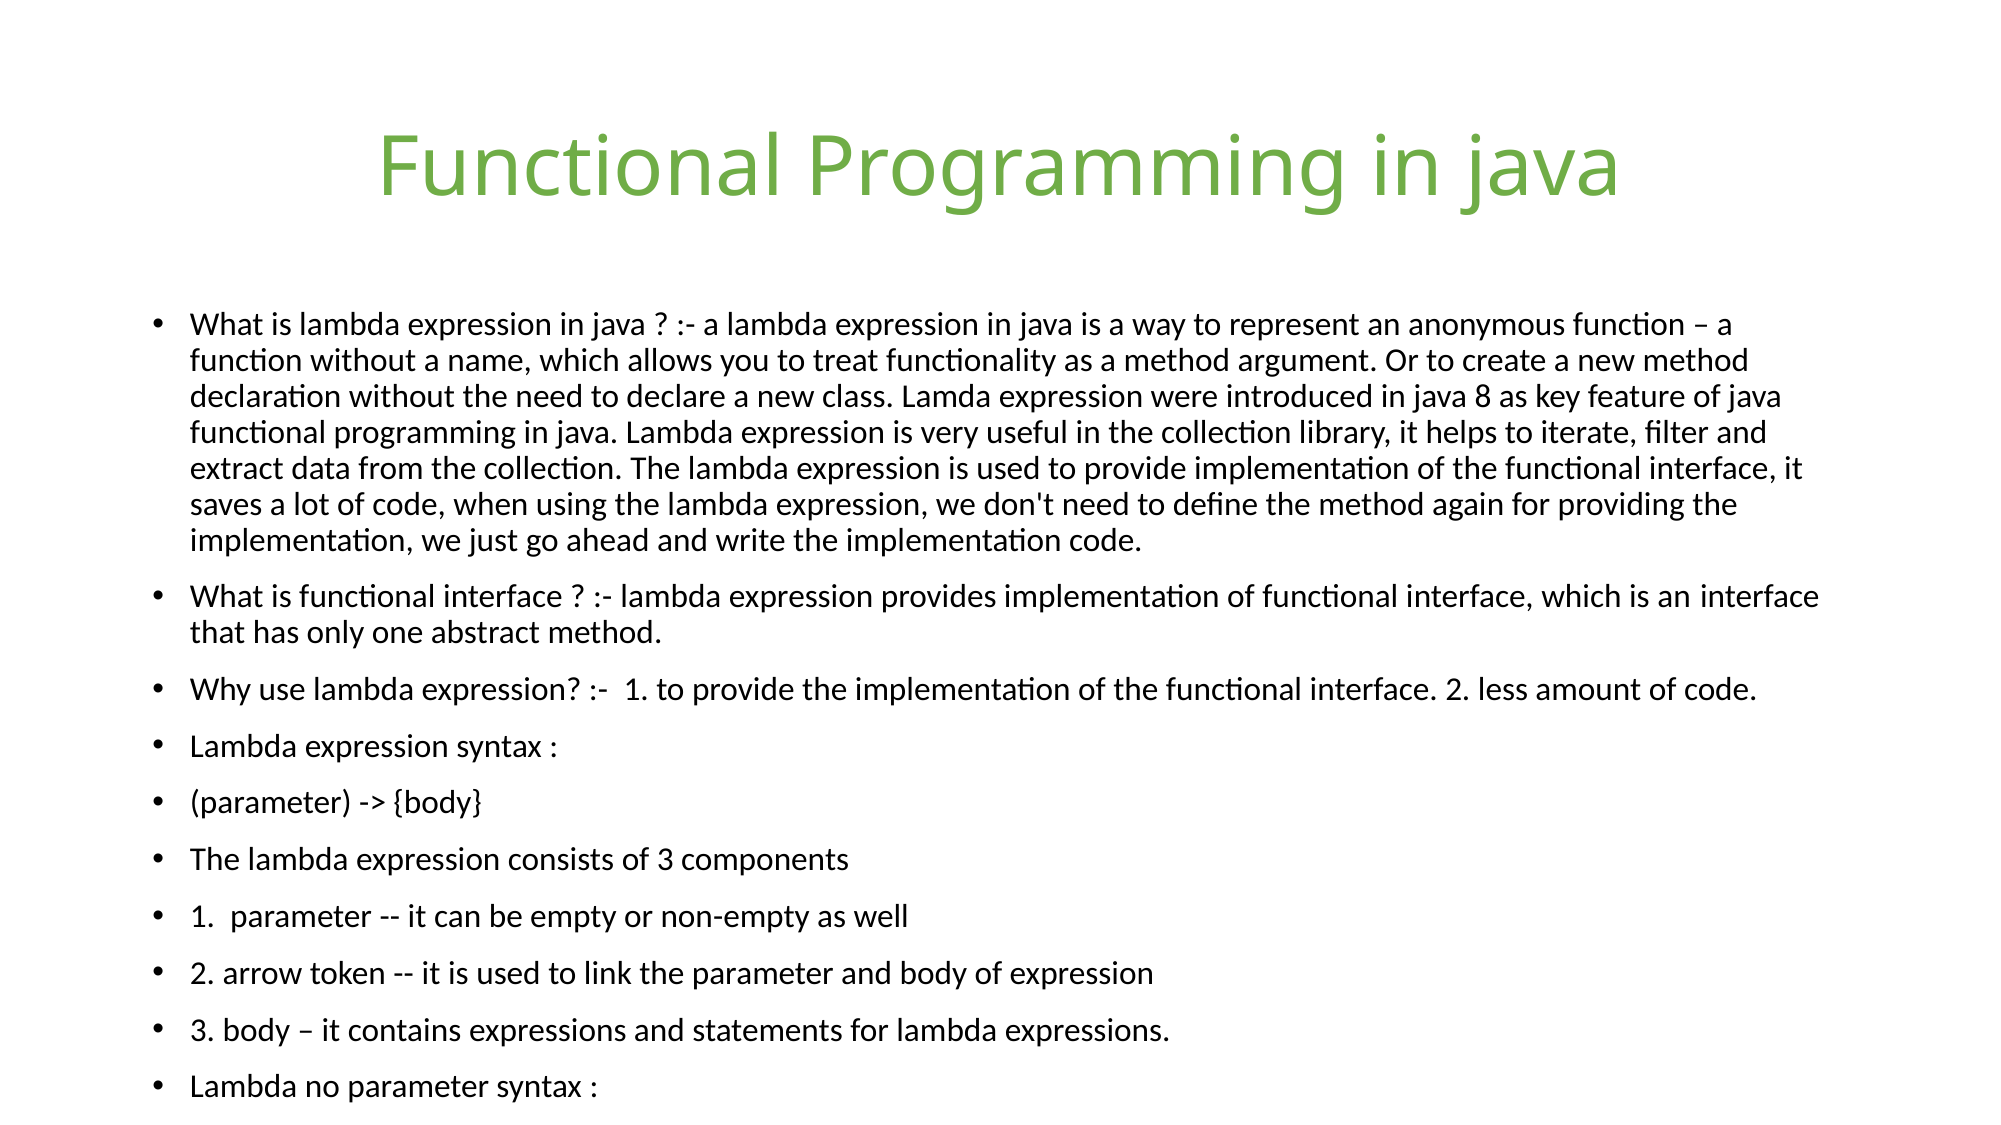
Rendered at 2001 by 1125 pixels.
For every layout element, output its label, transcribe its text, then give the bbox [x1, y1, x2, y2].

list What is lambda expression in java ? :- a lambda expression in java is a way to represent an anonymous function – a function without a name, which allows you to treat functionality as a method argument. Or to create a new method declaration without the need to declare a new class. Lamda expression were introduced in java 8 as key feature of java functional programming in java. Lambda expression is very useful in the collection library, it helps to iterate, filter and extract data from the collection. The lambda expression is used to provide implementation of the functional interface, it saves a lot of code, when using the lambda expression, we don't need to define the method again for providing the implementation, we just go ahead and write the implementation code. What is functional interface ? :- lambda expression provides implementation of functional interface, which is an interface that has only one abstract method. Why use lambda expression? :- 1. to provide the implementation of the functional interface. 2. less amount of code. Lambda expression syntax : (parameter) -> {body} The lambda expression consists of 3 components 1. parameter -- it can be empty or non-empty as well 2. arrow token -- it is used to link the parameter and body of expression 3. body – it contains expressions and statements for lambda expressions. Lambda no parameter syntax : () -> { // body of no parameter} Lambda one parameter syntax : (p1) -> {} Lambda two parameter syntax (p1,p2) -> {} [137, 299, 1863, 1014]
title Functional Programming in java [137, 59, 1863, 278]
